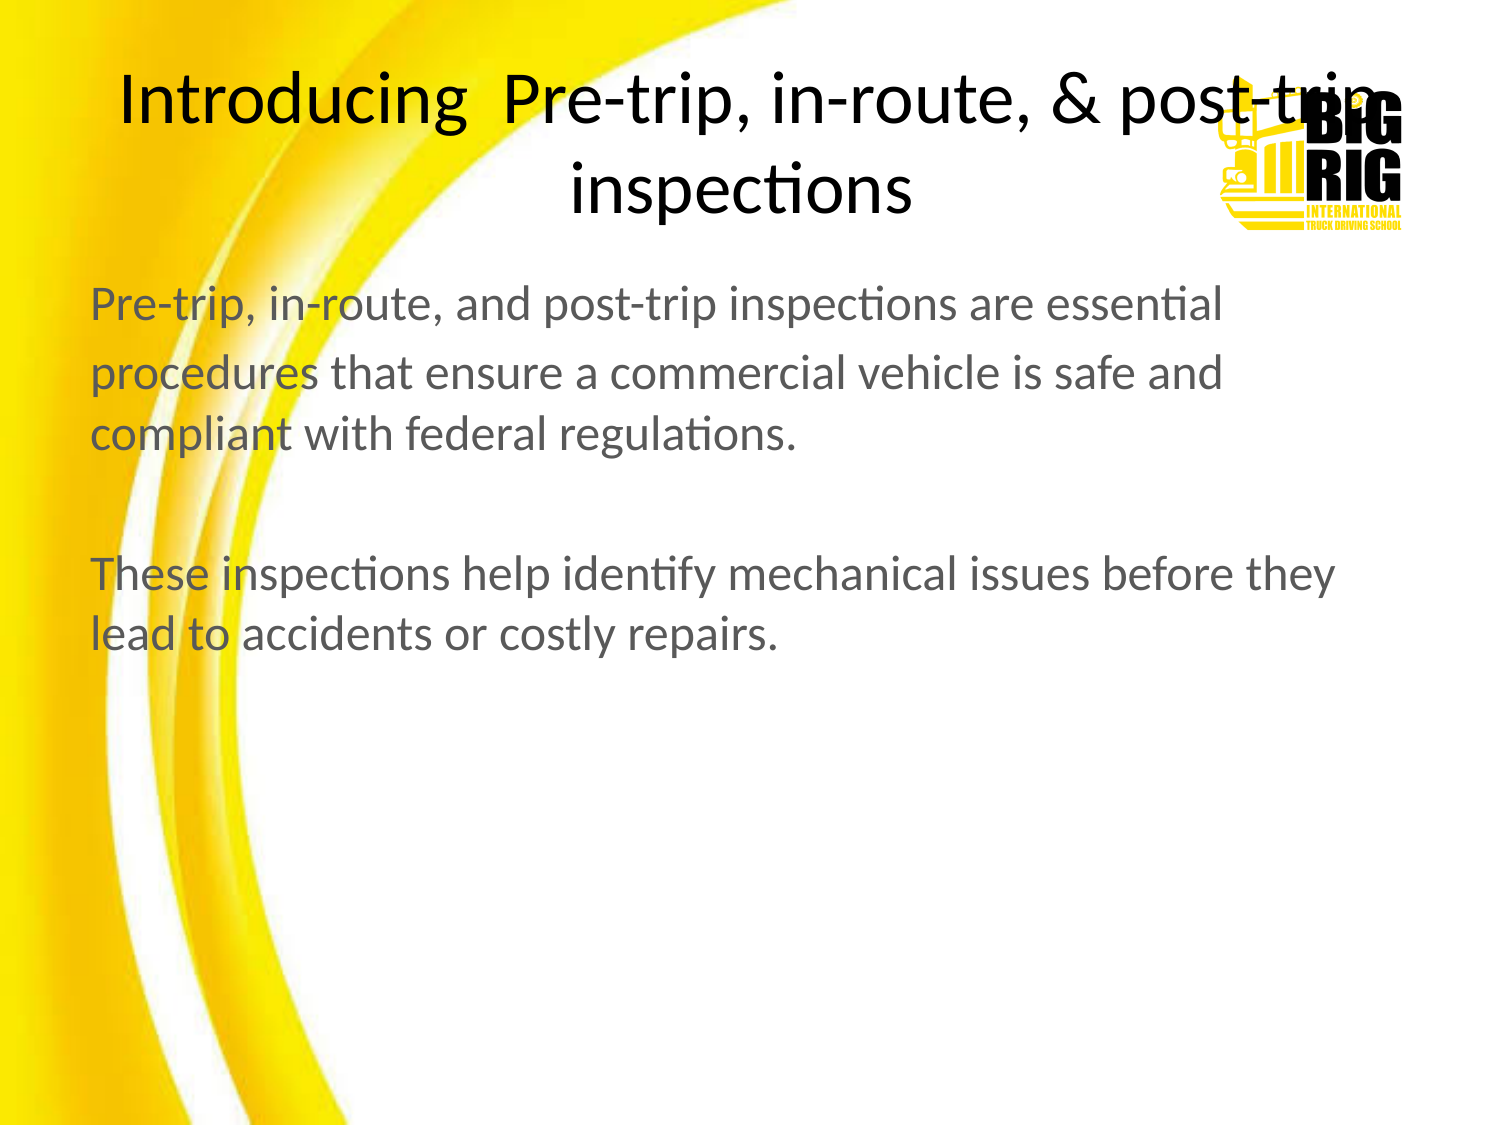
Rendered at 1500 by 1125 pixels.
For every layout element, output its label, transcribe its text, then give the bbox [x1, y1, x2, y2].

picture [0, 0, 1500, 1125]
list Pre-trip, in-route, and post-trip inspections are essential procedures that ensure a commercial vehicle is safe and compliant with federal regulations. These inspections help identify mechanical issues before they lead to accidents or costly repairs. [75, 262, 1425, 1005]
title Introducing Pre-trip, in-route, & post-trip inspections [75, 45, 1197, 233]
